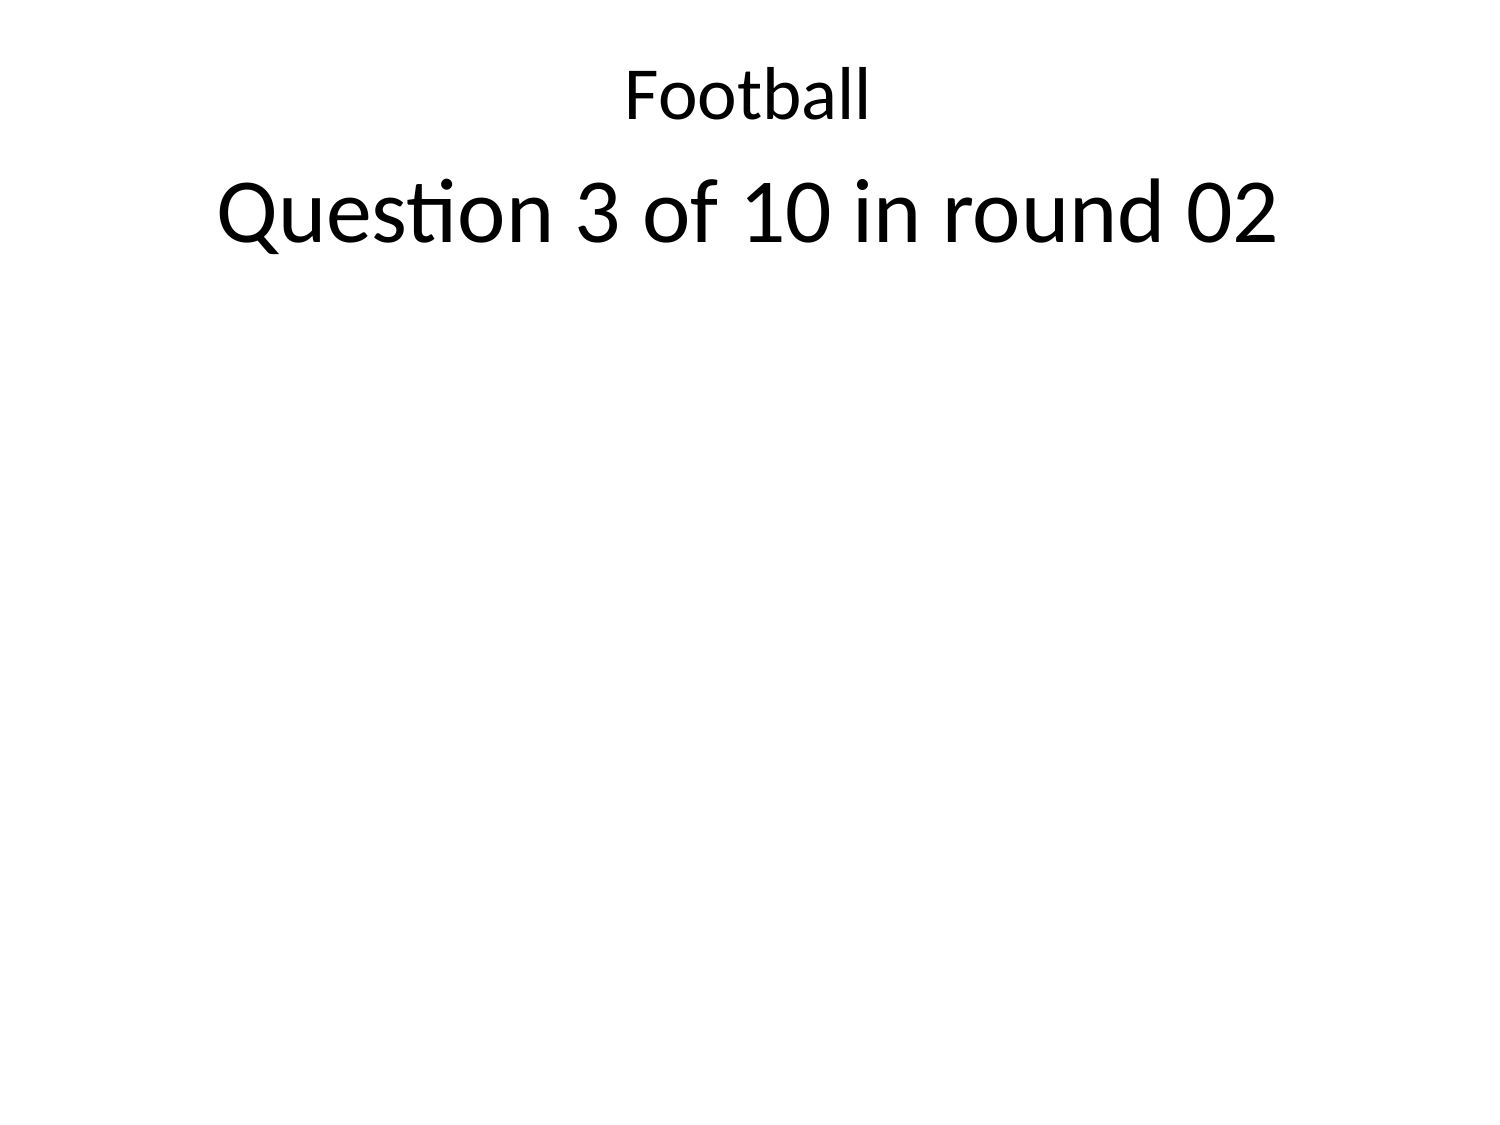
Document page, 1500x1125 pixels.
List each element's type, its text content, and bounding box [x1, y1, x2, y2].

text_box Football [35, 37, 1463, 143]
text_box Question 3 of 10 in round 02 [35, 143, 1463, 765]
